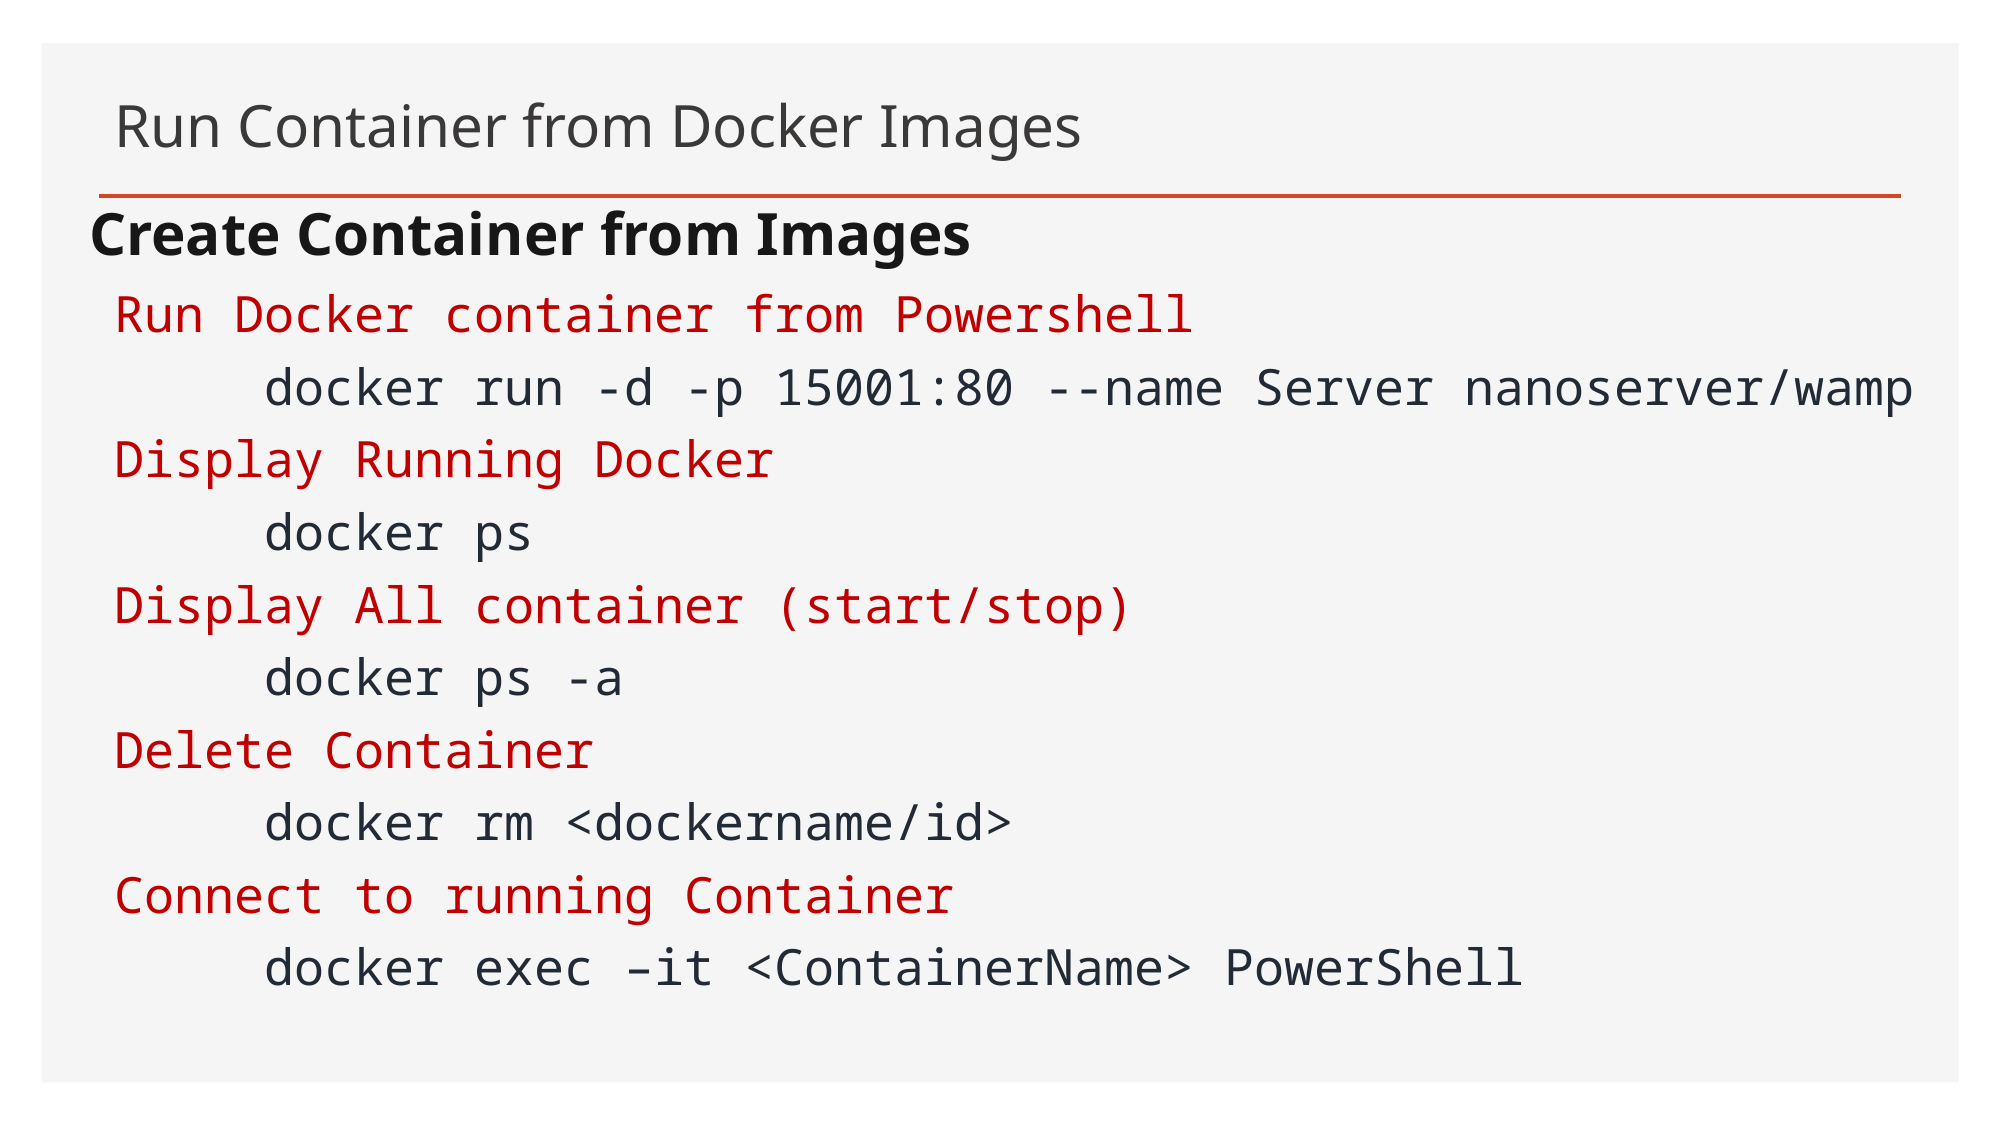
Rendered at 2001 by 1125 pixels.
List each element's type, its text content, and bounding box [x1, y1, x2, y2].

text_box Run Docker container from Powershell docker run -d -p 15001:80 --name Server nanoserver/wamp Display Running Docker docker ps Display All container (start/stop) docker ps -a Delete Container docker rm <dockername/id> Connect to running Container docker exec –it <ContainerName> PowerShell [99, 275, 1963, 1125]
text_box Create Container from Images [74, 189, 987, 275]
title Run Container from Docker Images [99, 66, 1901, 190]
